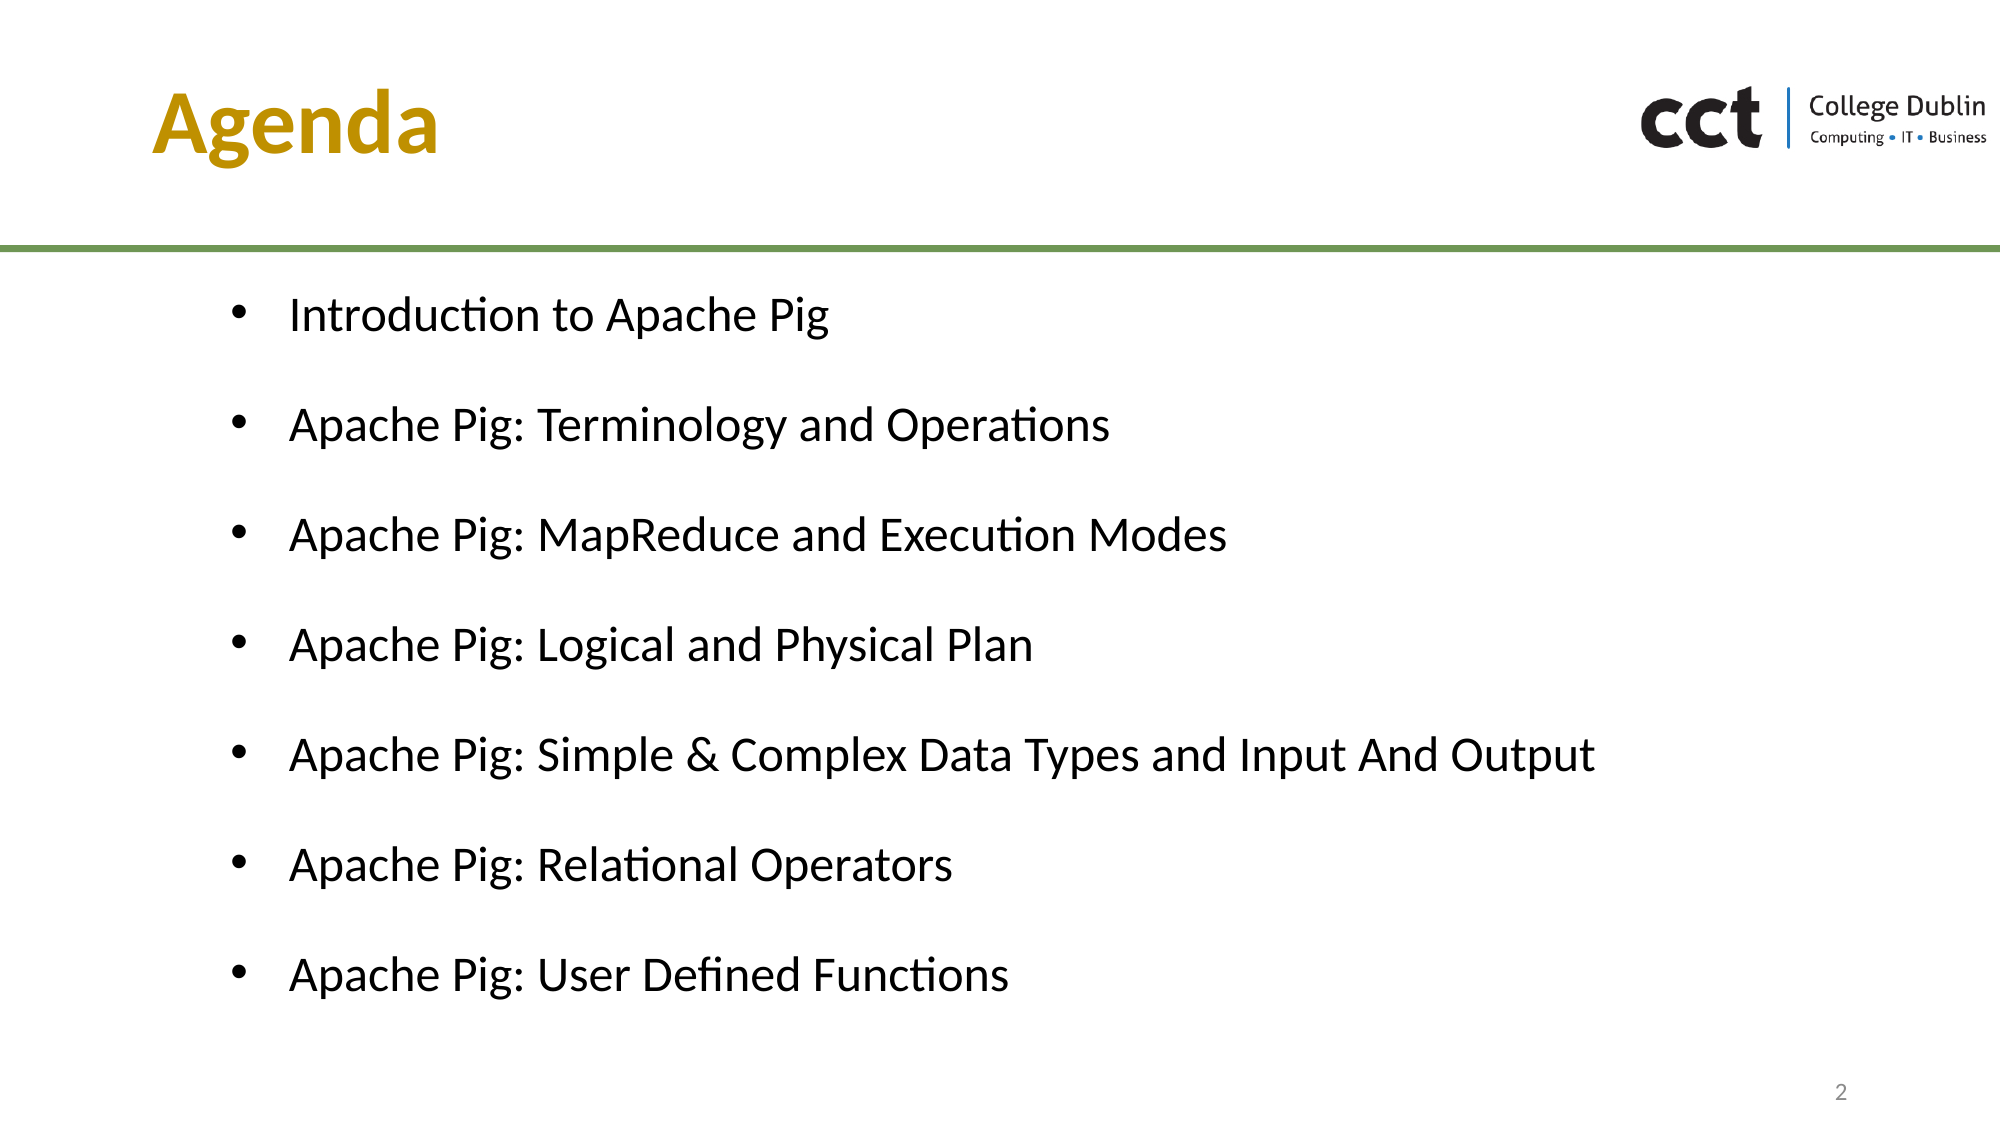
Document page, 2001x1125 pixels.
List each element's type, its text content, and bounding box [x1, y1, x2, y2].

list Introduction to Apache Pig Apache Pig: Terminology and Operations Apache Pig: MapReduce and Execution Modes Apache Pig: Logical and Physical Plan Apache Pig: Simple & Complex Data Types and Input And Output Apache Pig: Relational Operators Apache Pig: User Defined Functions [215, 274, 1755, 1080]
picture [1638, 71, 1996, 166]
slide_number 2 [1412, 1060, 1863, 1120]
title Agenda [137, 15, 1618, 233]
